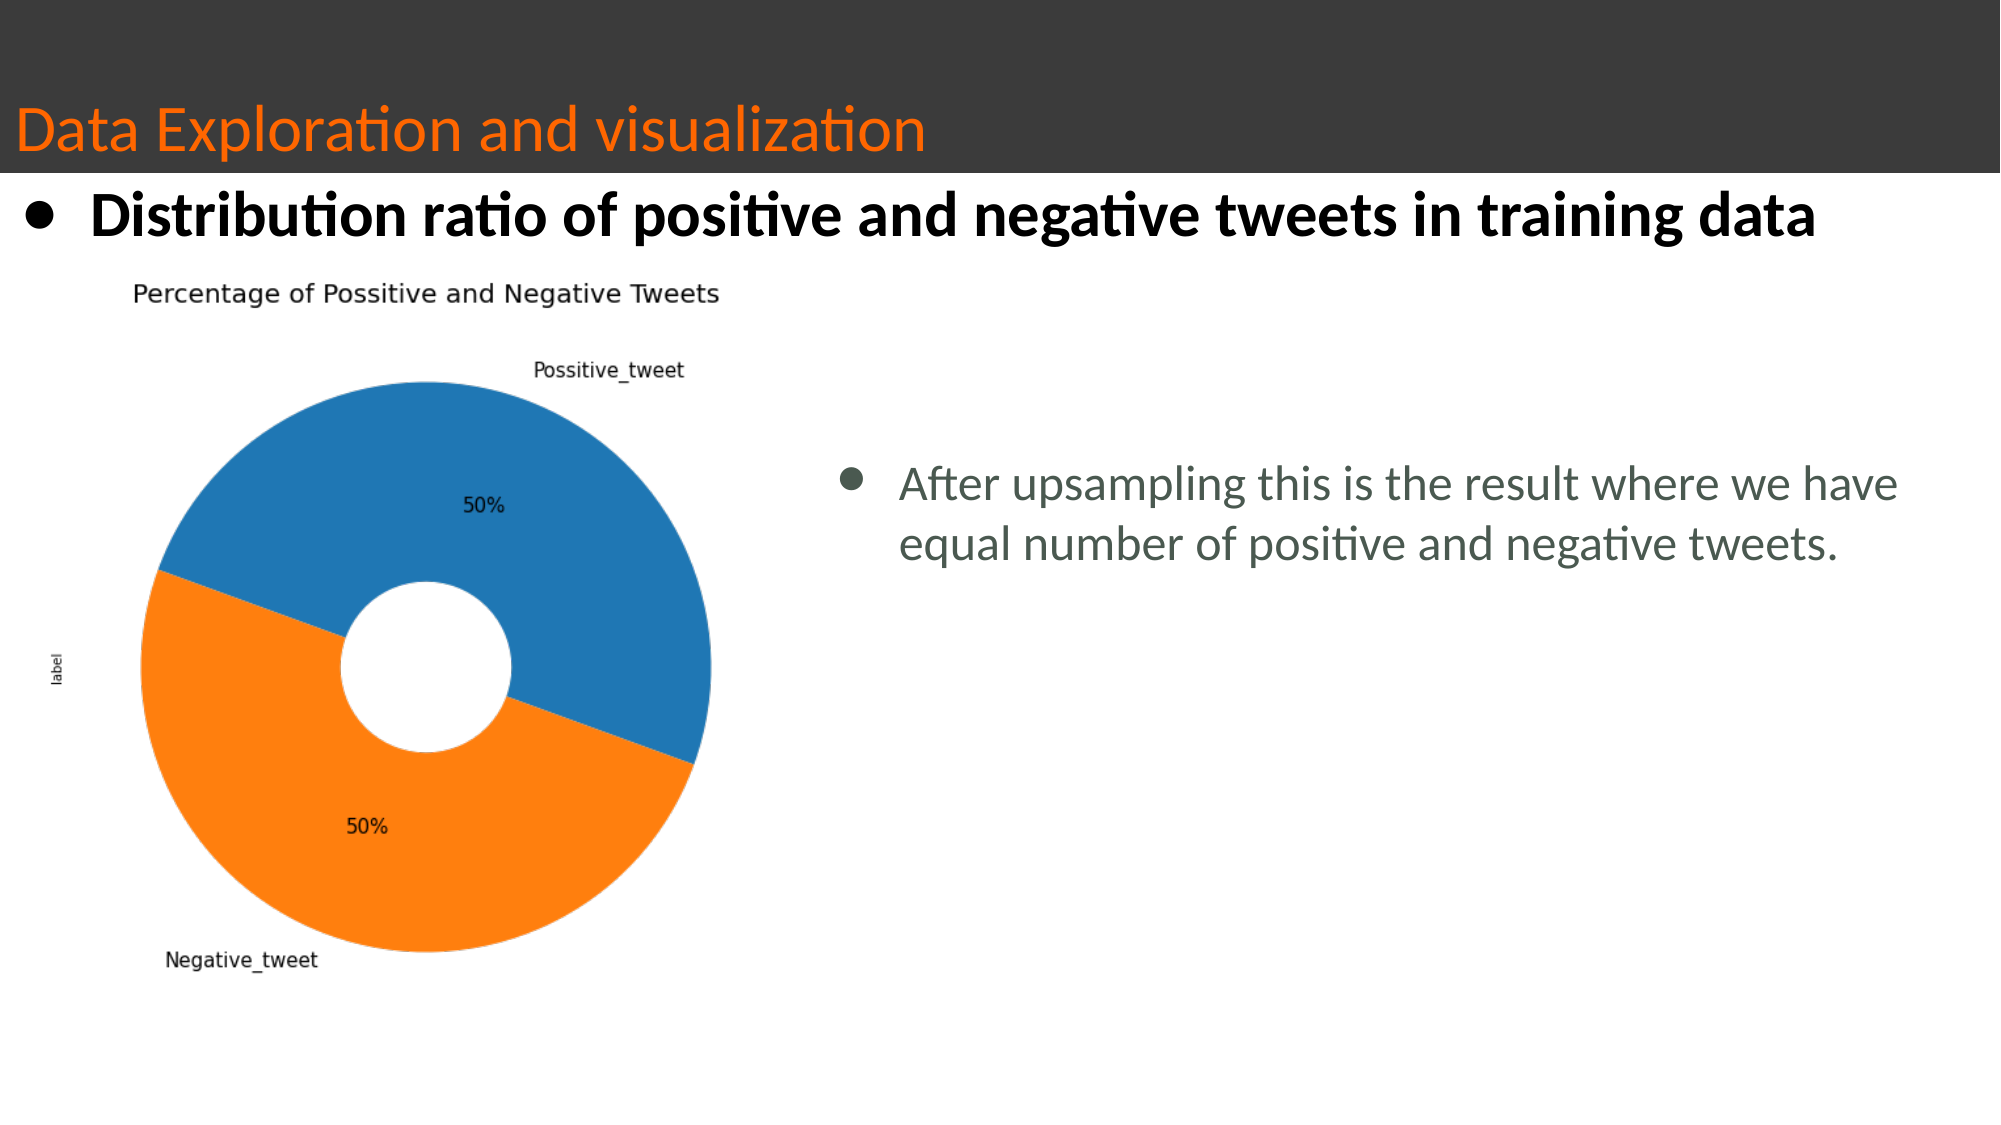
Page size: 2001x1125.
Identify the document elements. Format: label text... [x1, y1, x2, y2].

text_box After upsampling this is the result where we have equal number of positive and negative tweets. [808, 435, 2000, 586]
picture [42, 274, 792, 1033]
list Distribution ratio of positive and negative tweets in training data [0, 173, 2000, 290]
title Data Exploration and visualization [0, 0, 2000, 173]
